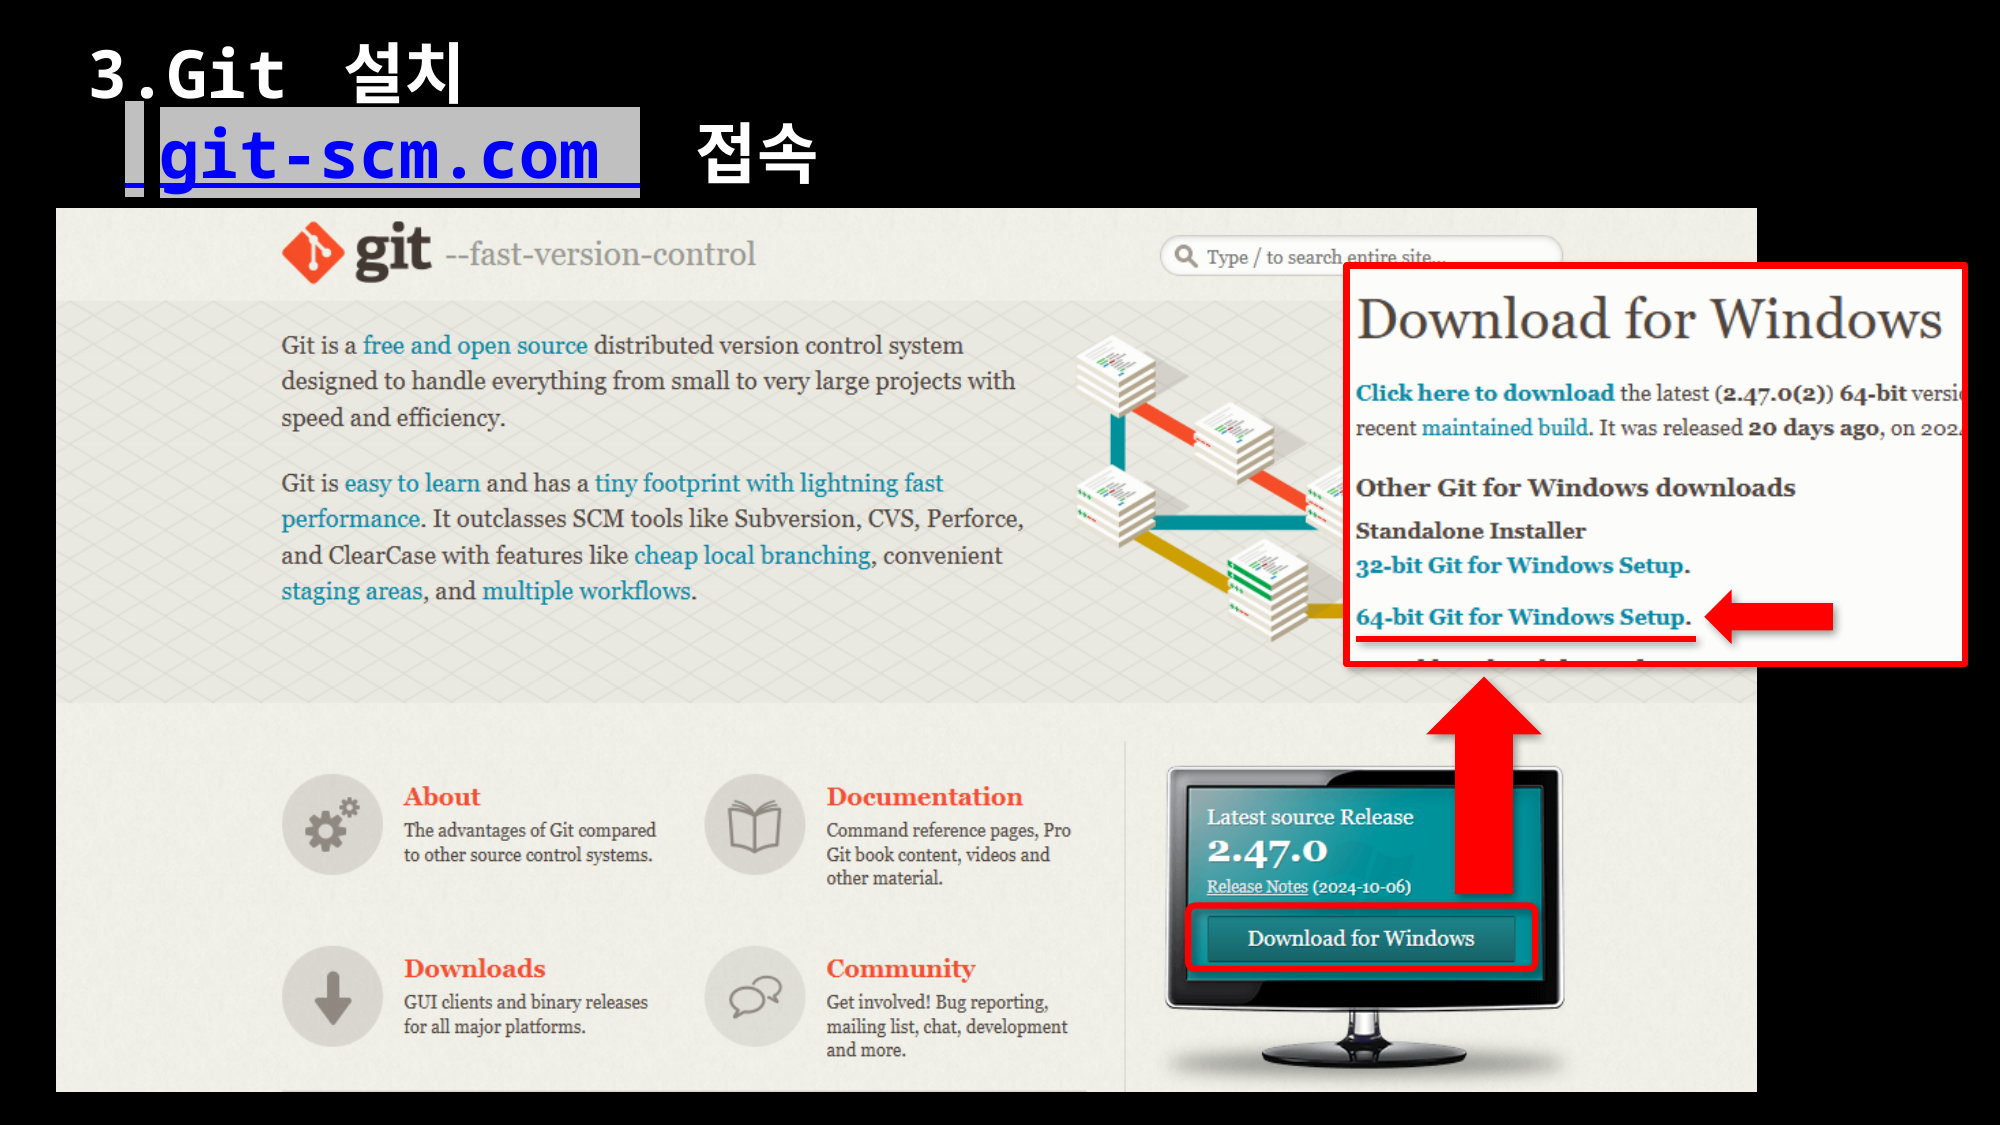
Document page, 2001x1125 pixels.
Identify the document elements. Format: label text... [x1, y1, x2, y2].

text_box [0, 0, 2000, 1125]
text_box 3.Git 설치 git-scm.com 접속 [72, 24, 834, 199]
picture [56, 208, 1963, 1092]
